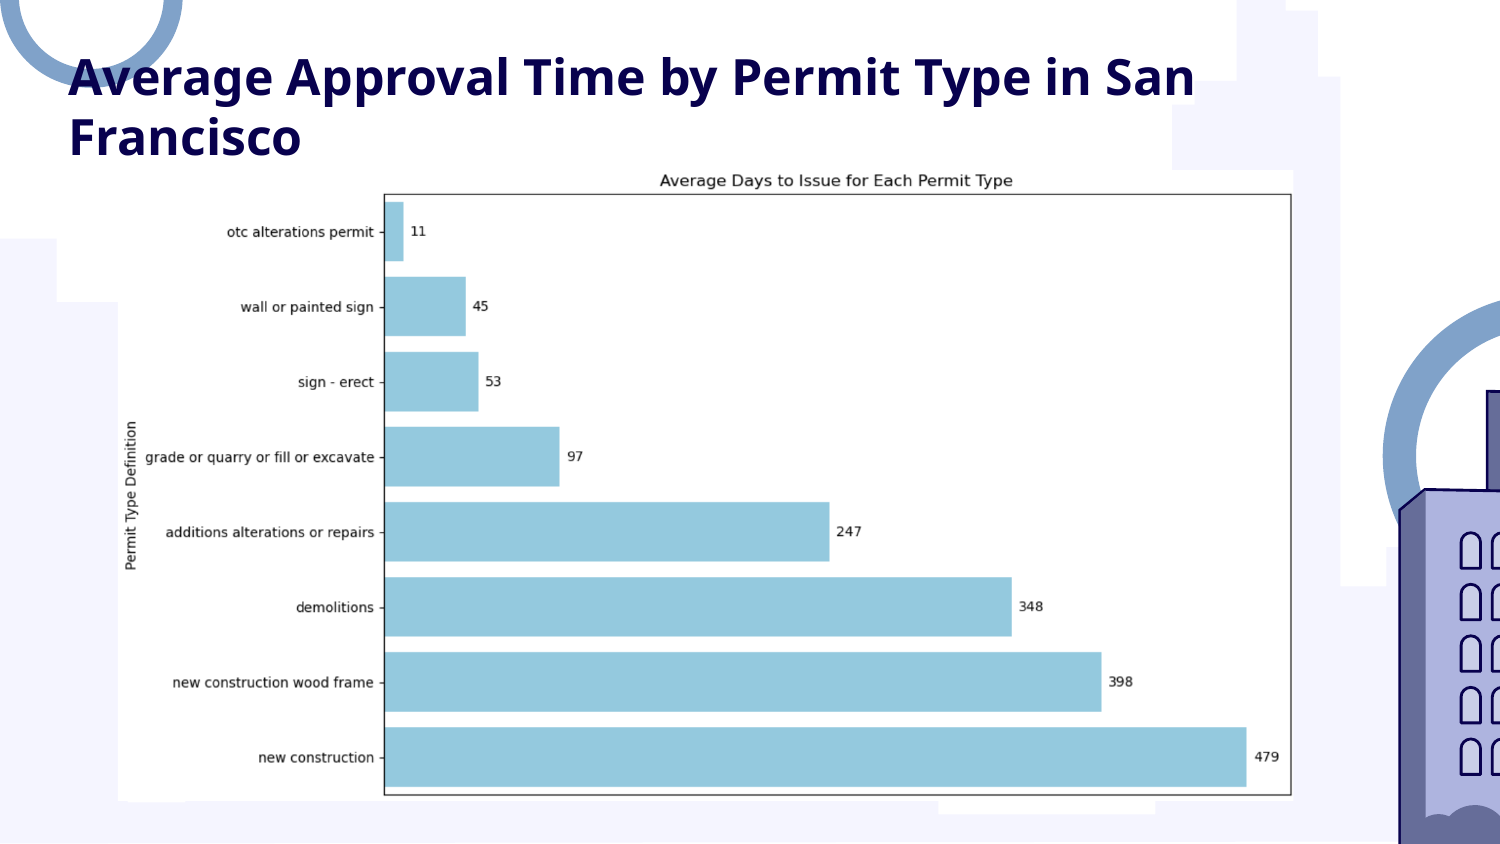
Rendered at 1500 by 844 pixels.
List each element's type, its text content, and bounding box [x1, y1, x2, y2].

title Average Approval Time by Permit Type in San Francisco [53, 30, 1395, 125]
picture [117, 169, 1294, 801]
